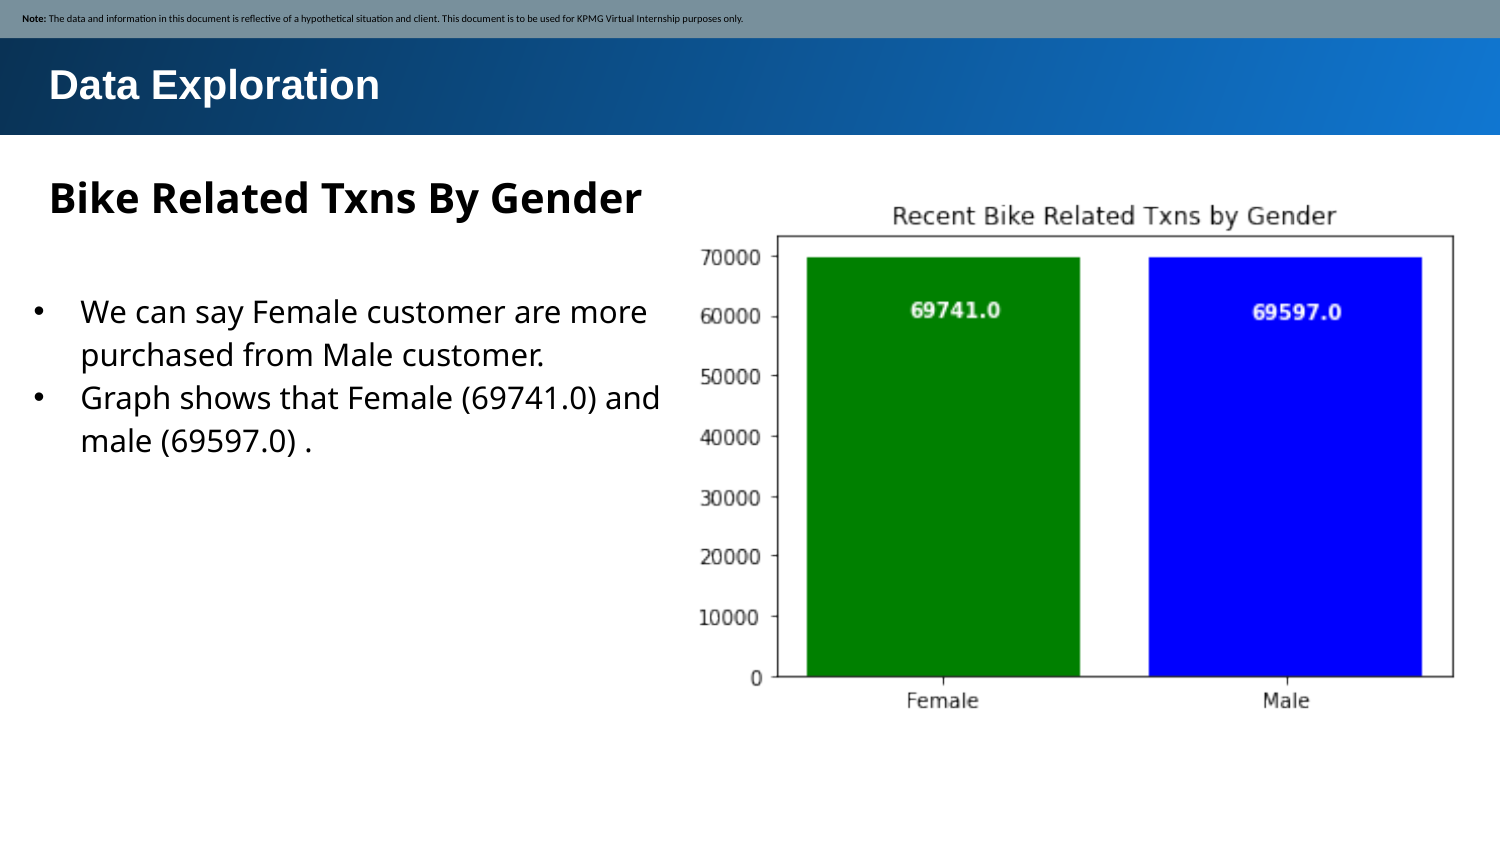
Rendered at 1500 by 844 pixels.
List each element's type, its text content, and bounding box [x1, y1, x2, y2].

text_box [0, 39, 1500, 135]
text_box Data Exploration [33, 43, 1439, 124]
text_box We can say Female customer are more purchased from Male customer. ﻿﻿Graph shows that Female (69741.0) and male (69597.0) . [18, 271, 678, 474]
text_box Note: The data and information in this document is reflective of a hypothetical situation and client. This document is to be used for KPMG Virtual Internship purposes only. [0, 0, 1500, 39]
picture [684, 191, 1467, 725]
text_box Bike Related Txns By Gender [33, 148, 750, 237]
